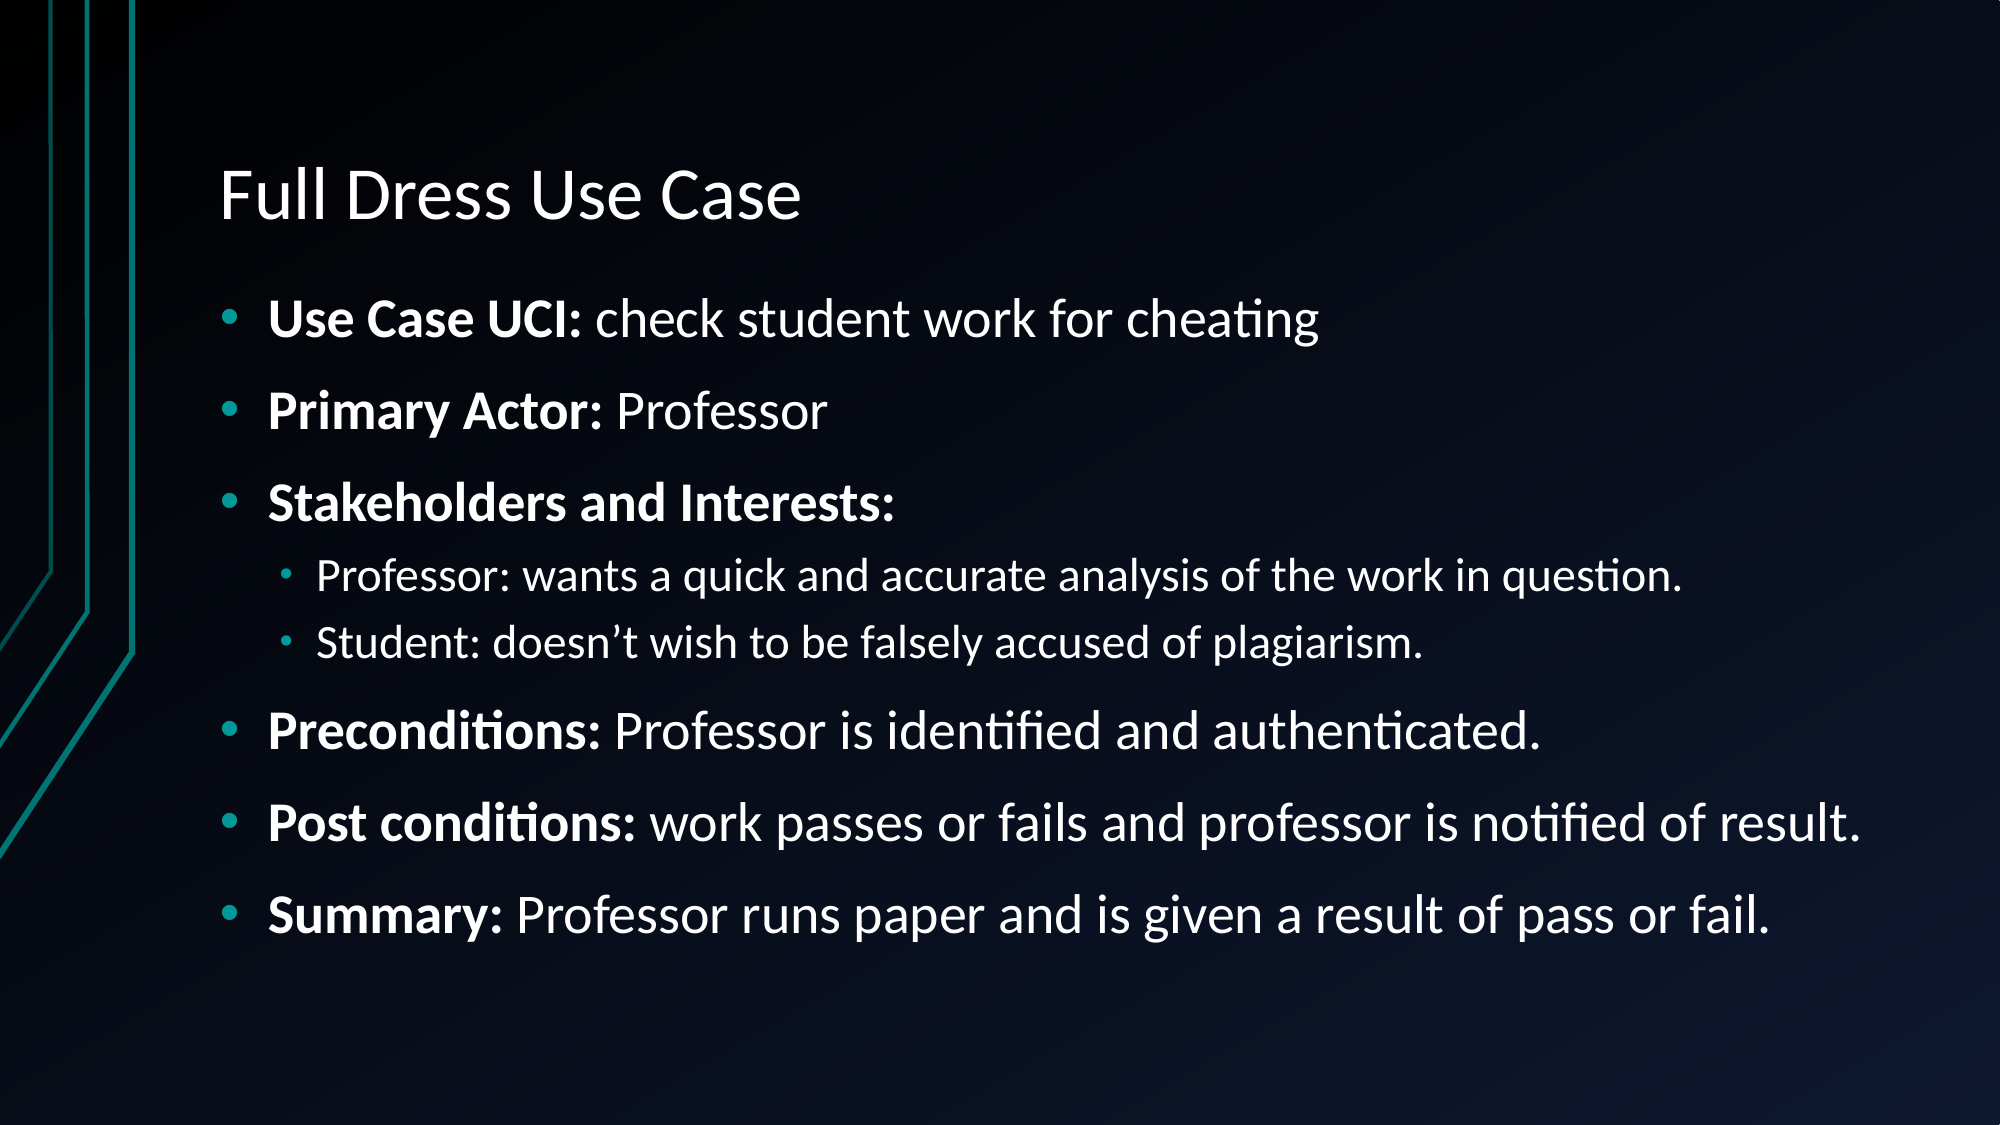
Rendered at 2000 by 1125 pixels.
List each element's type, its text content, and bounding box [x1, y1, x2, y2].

title Full Dress Use Case [199, 45, 1900, 246]
list Use Case UCI: check student work for cheating Primary Actor: Professor Stakeholders and Interests: Professor: wants a quick and accurate analysis of the work in question. Student: doesn’t wish to be falsely accused of plagiarism. Preconditions: Professor is identified and authenticated. Post conditions: work passes or fails and professor is notified of result. Summary: Professor runs paper and is given a result of pass or fail. [199, 279, 1900, 1012]
